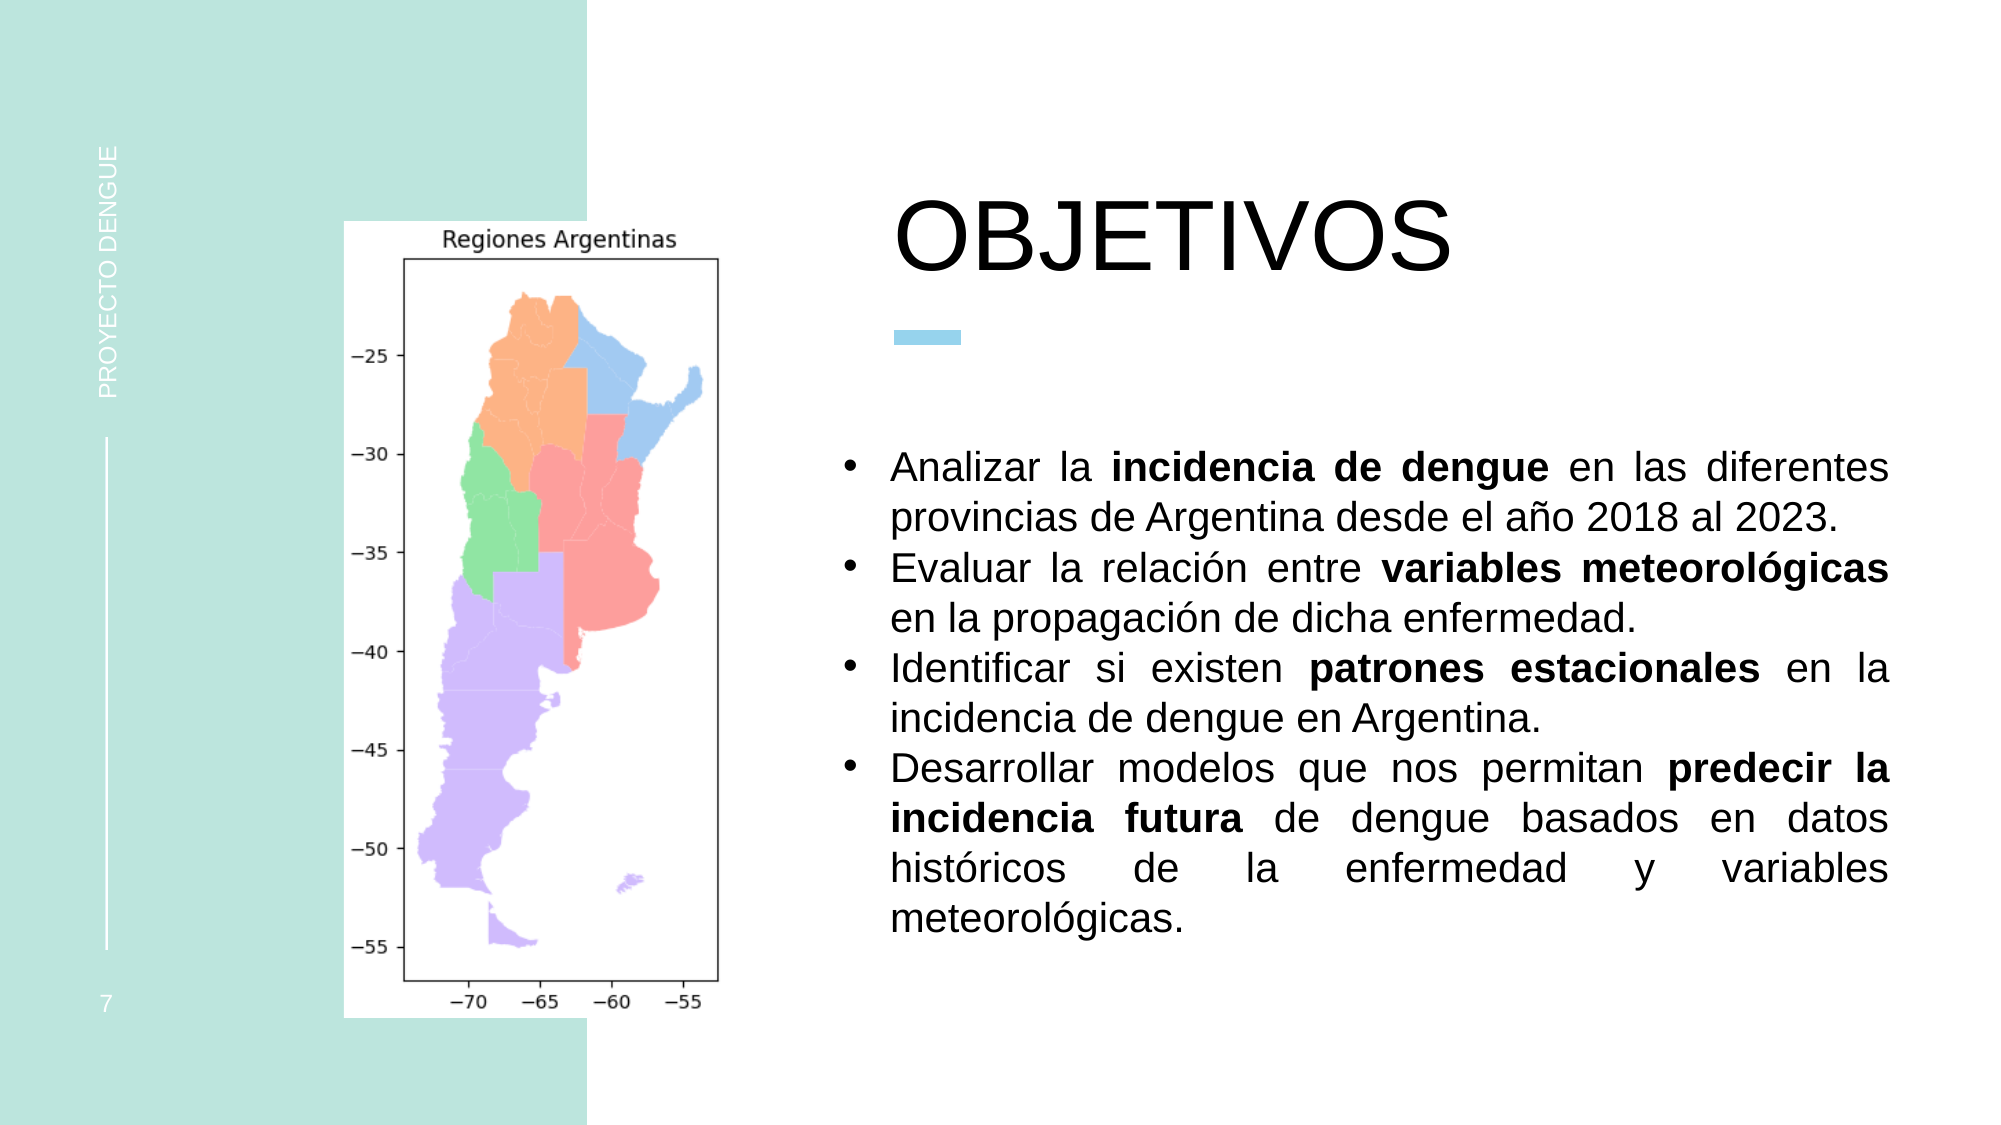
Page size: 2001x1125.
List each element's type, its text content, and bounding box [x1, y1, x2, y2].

title OBJETIVOS [893, 184, 1839, 275]
picture [343, 221, 740, 1018]
slide_number ‹#› [68, 987, 144, 1018]
text_box Analizar la incidencia de dengue en las diferentes provincias de Argentina desde el año 2018 al 2023. Evaluar la relación entre variables meteorológicas en la propagación de dicha enfermedad. Identificar si existen patrones estacionales en la incidencia de dengue en Argentina. Desarrollar modelos que nos permitan predecir la incidencia futura de dengue basados en datos históricos de la enfermedad y variables meteorológicas. [828, 432, 1905, 948]
footer PROYECTO DENGUE [90, 107, 122, 400]
